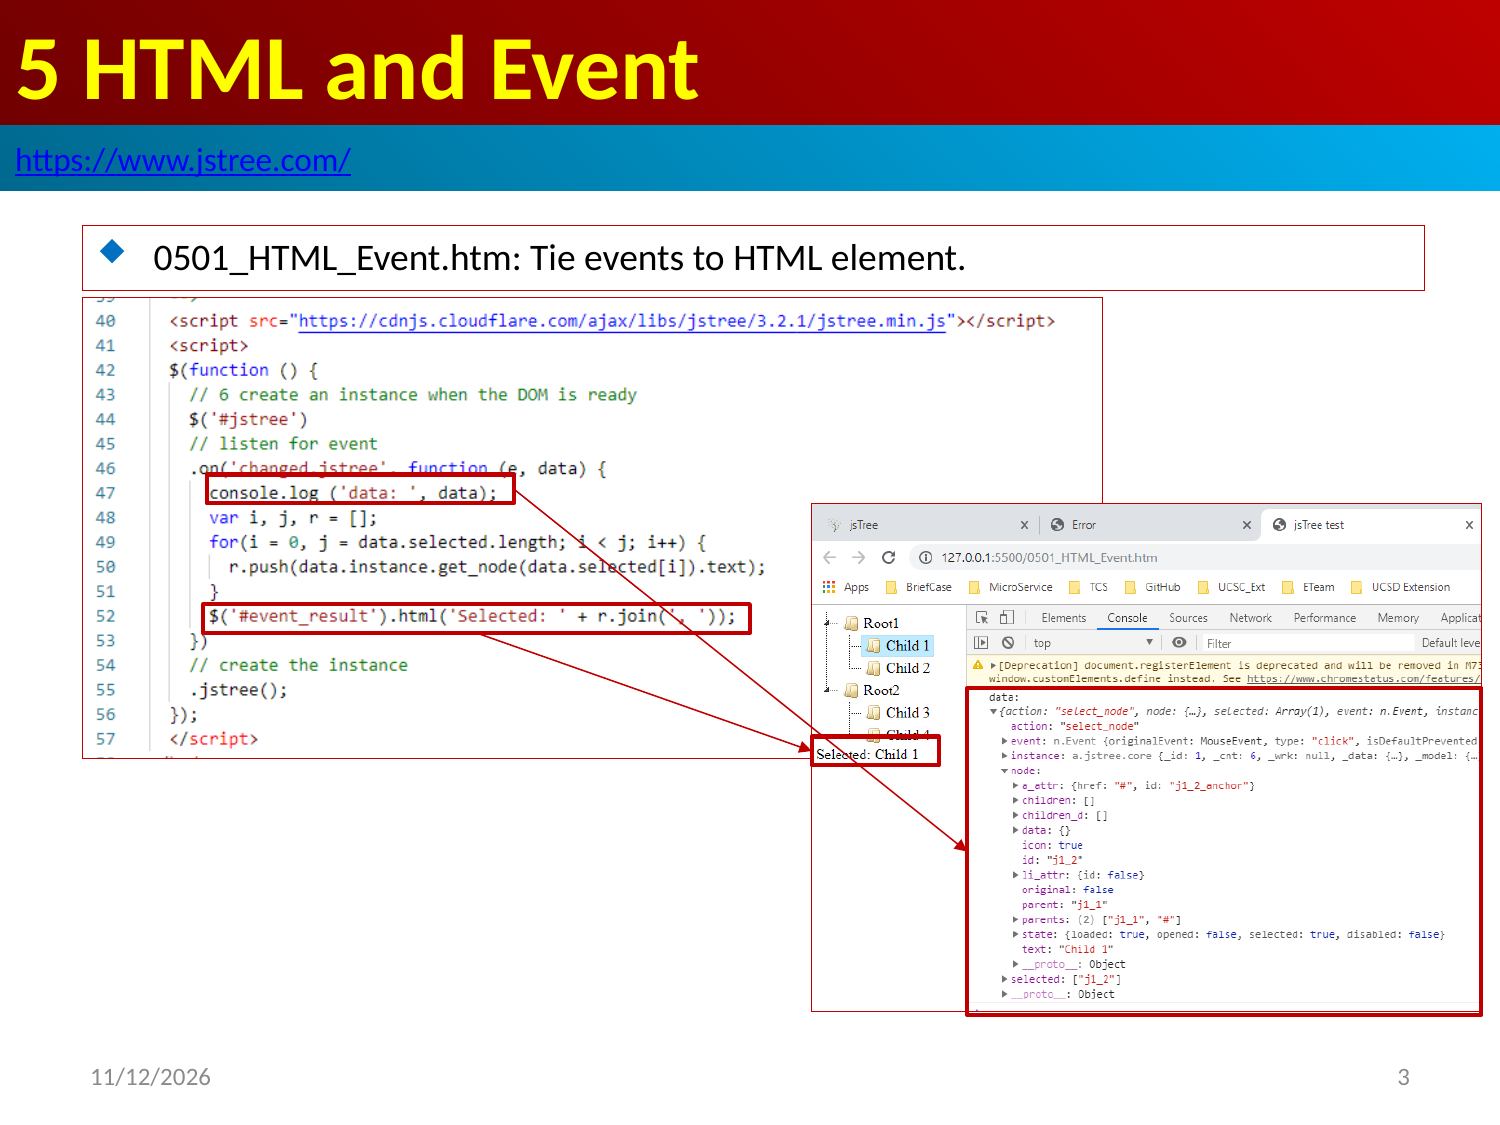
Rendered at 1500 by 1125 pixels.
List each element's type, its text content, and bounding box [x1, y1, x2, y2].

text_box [476, 632, 508, 752]
slide_number 3 [1074, 1042, 1425, 1109]
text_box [513, 488, 968, 852]
text_box https://www.jstree.com/ [0, 125, 1500, 191]
picture [81, 296, 1482, 1012]
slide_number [75, 1042, 425, 1109]
title 5 HTML and Event [0, 0, 1500, 125]
subtitle 0501_HTML_Event.htm: Tie events to HTML element. [82, 225, 1425, 291]
